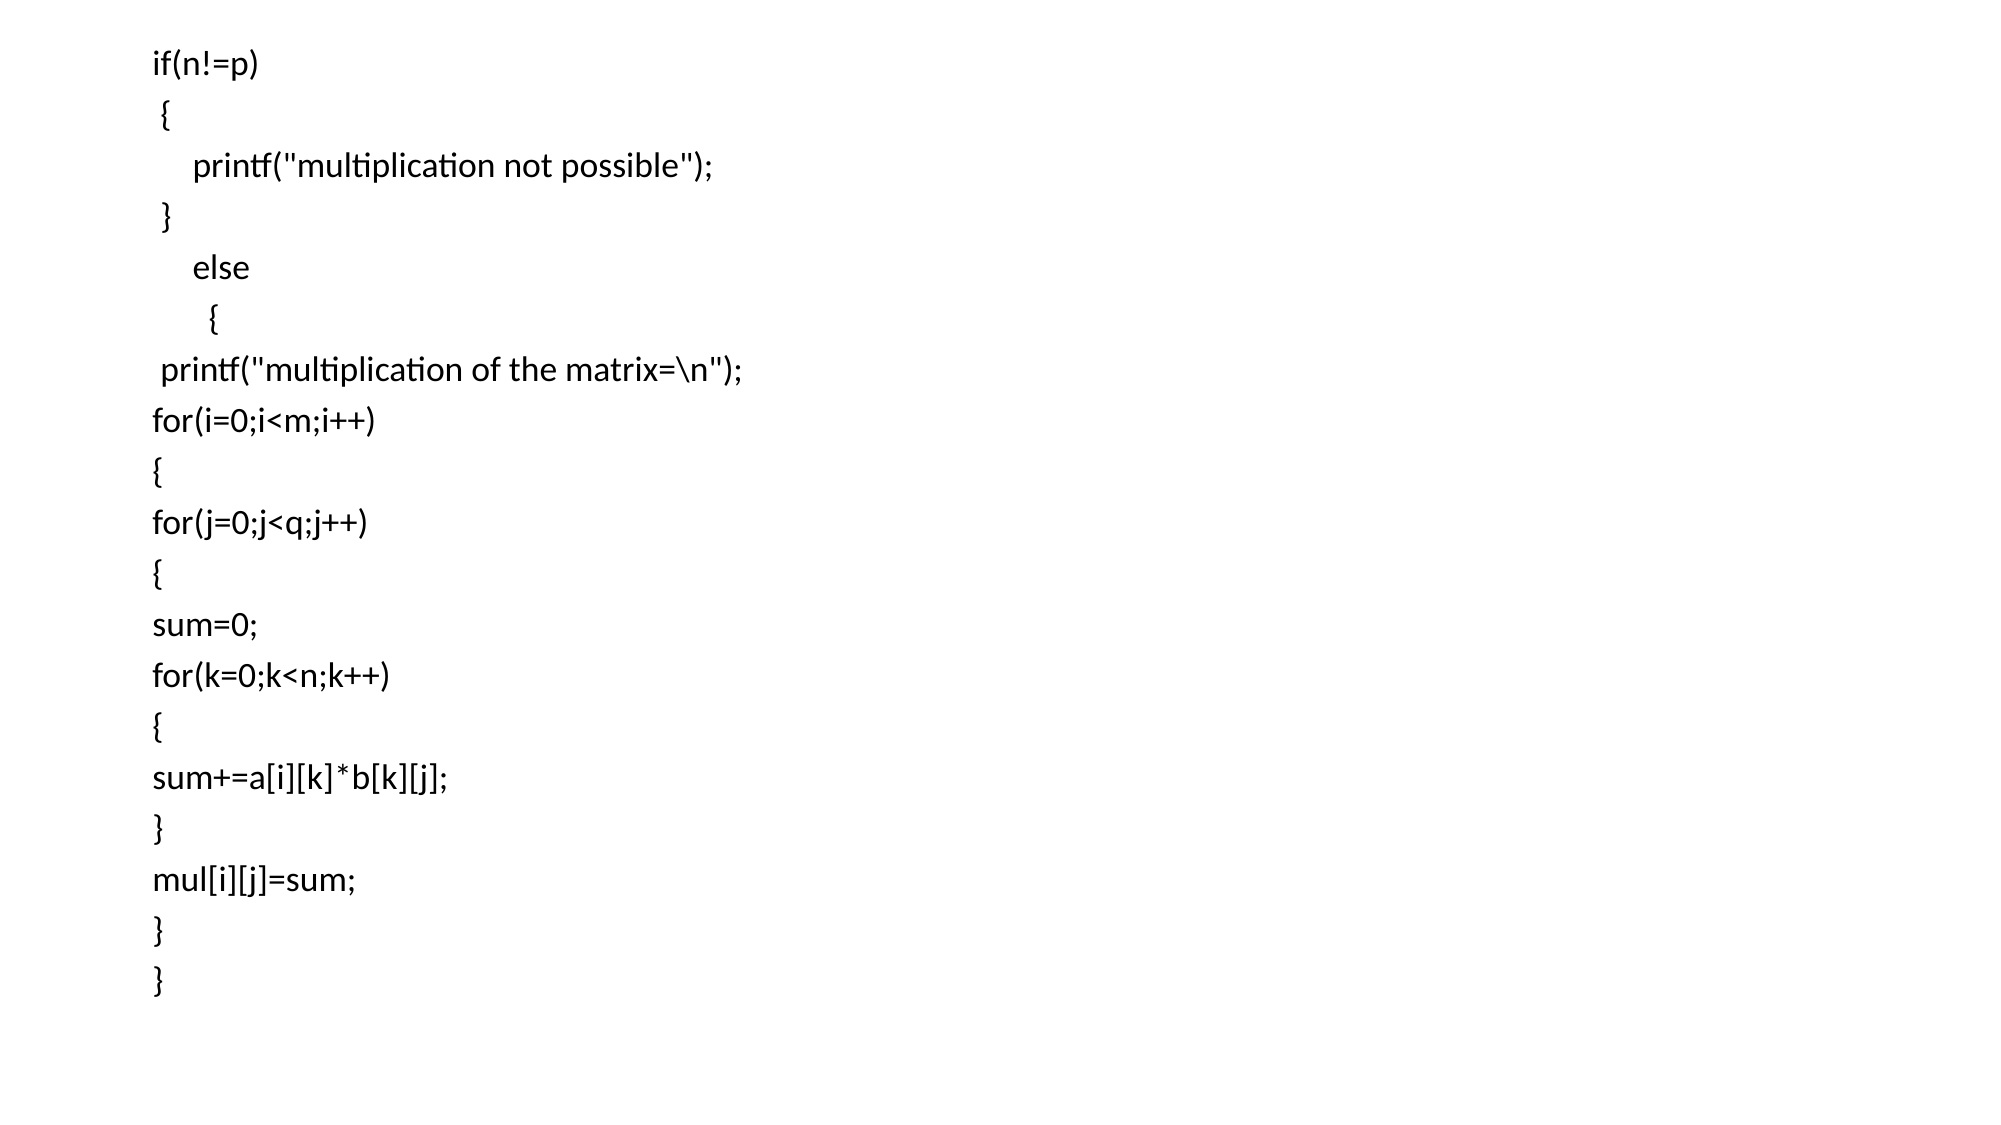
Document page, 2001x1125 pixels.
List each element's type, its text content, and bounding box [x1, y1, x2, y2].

list if(n!=p) { printf("multiplication not possible"); } else { printf("multiplication of the matrix=\n"); for(i=0;i<m;i++) { for(j=0;j<q;j++) { sum=0; for(k=0;k<n;k++) { sum+=a[i][k]*b[k][j]; } mul[i][j]=sum; } } [137, 37, 1863, 1014]
